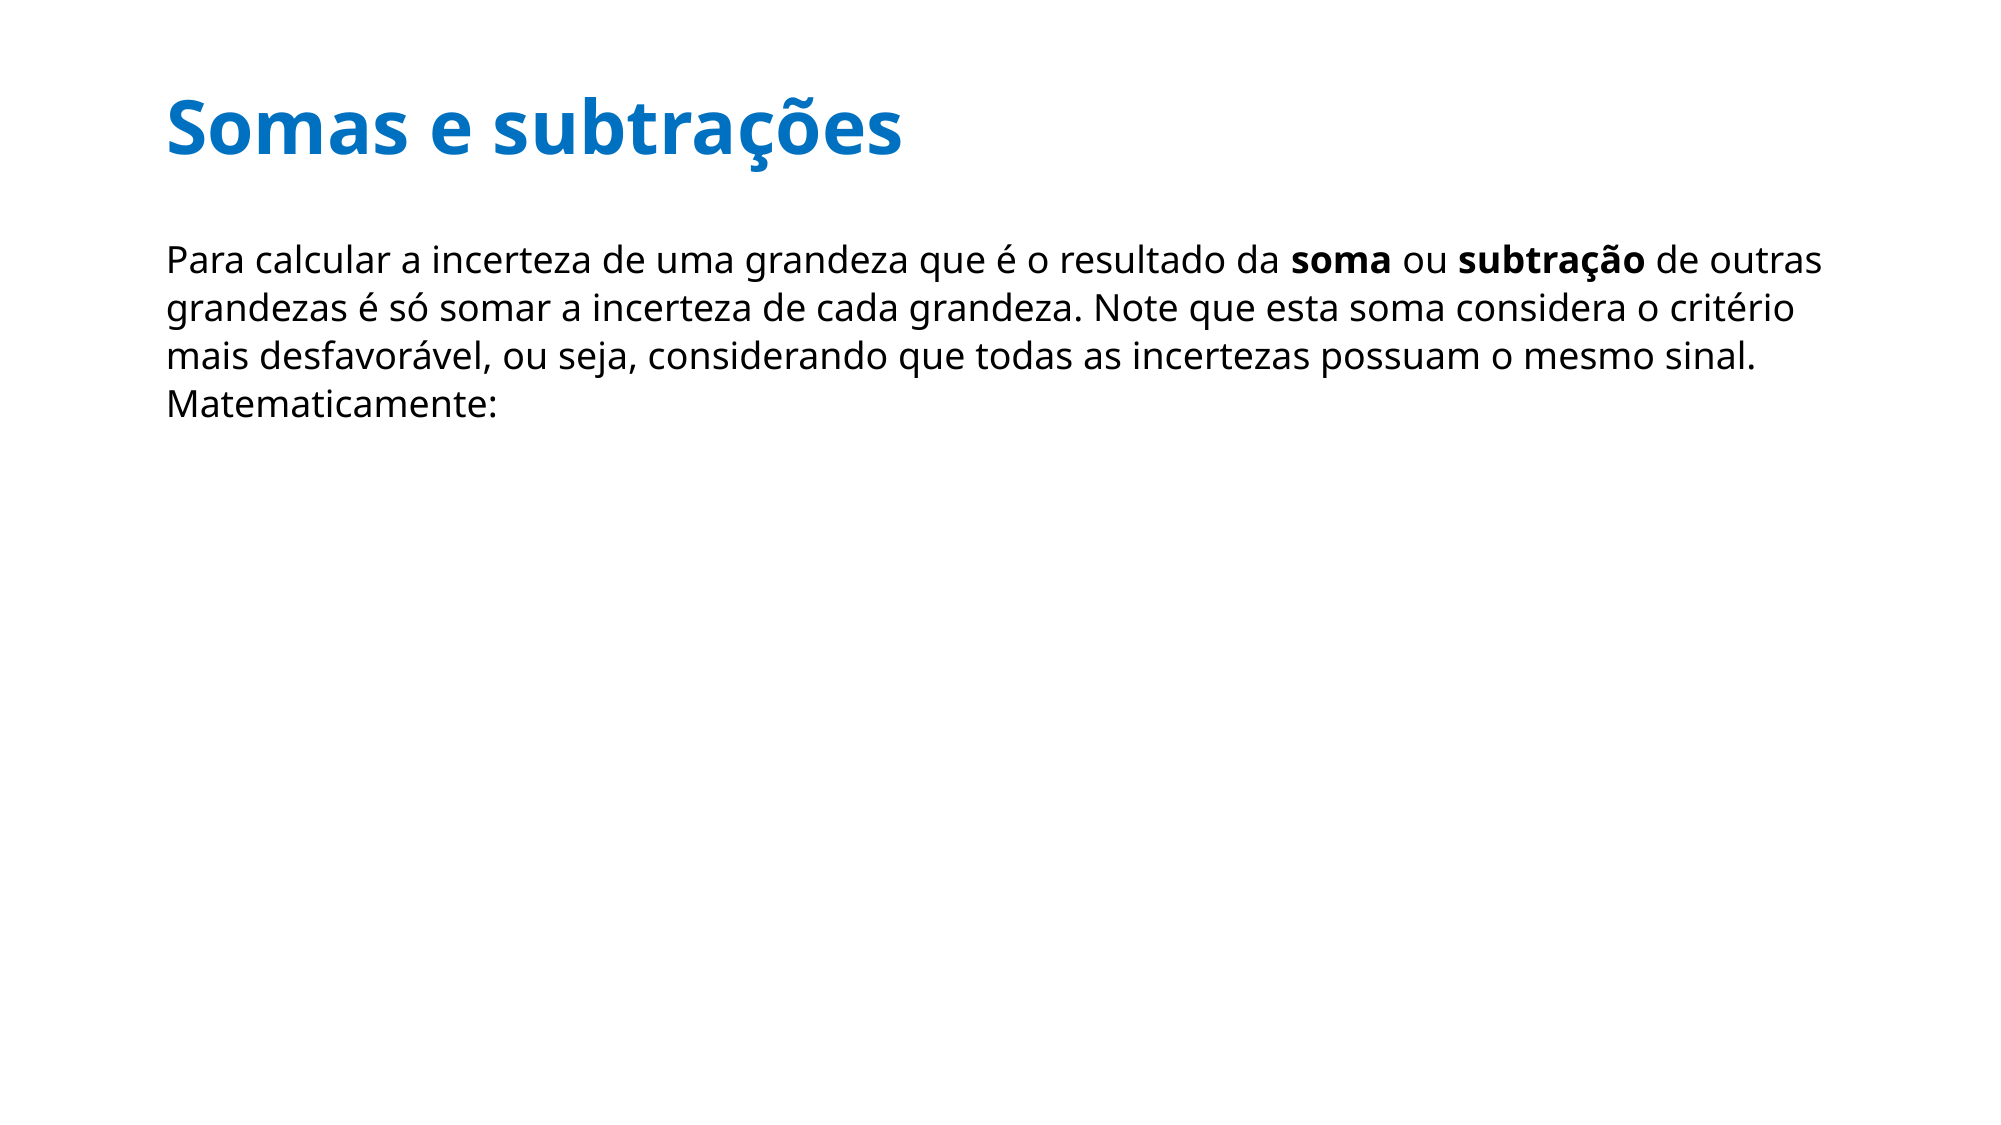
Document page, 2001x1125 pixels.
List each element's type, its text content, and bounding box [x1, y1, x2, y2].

text_box Somas e subtrações [151, 72, 1530, 417]
